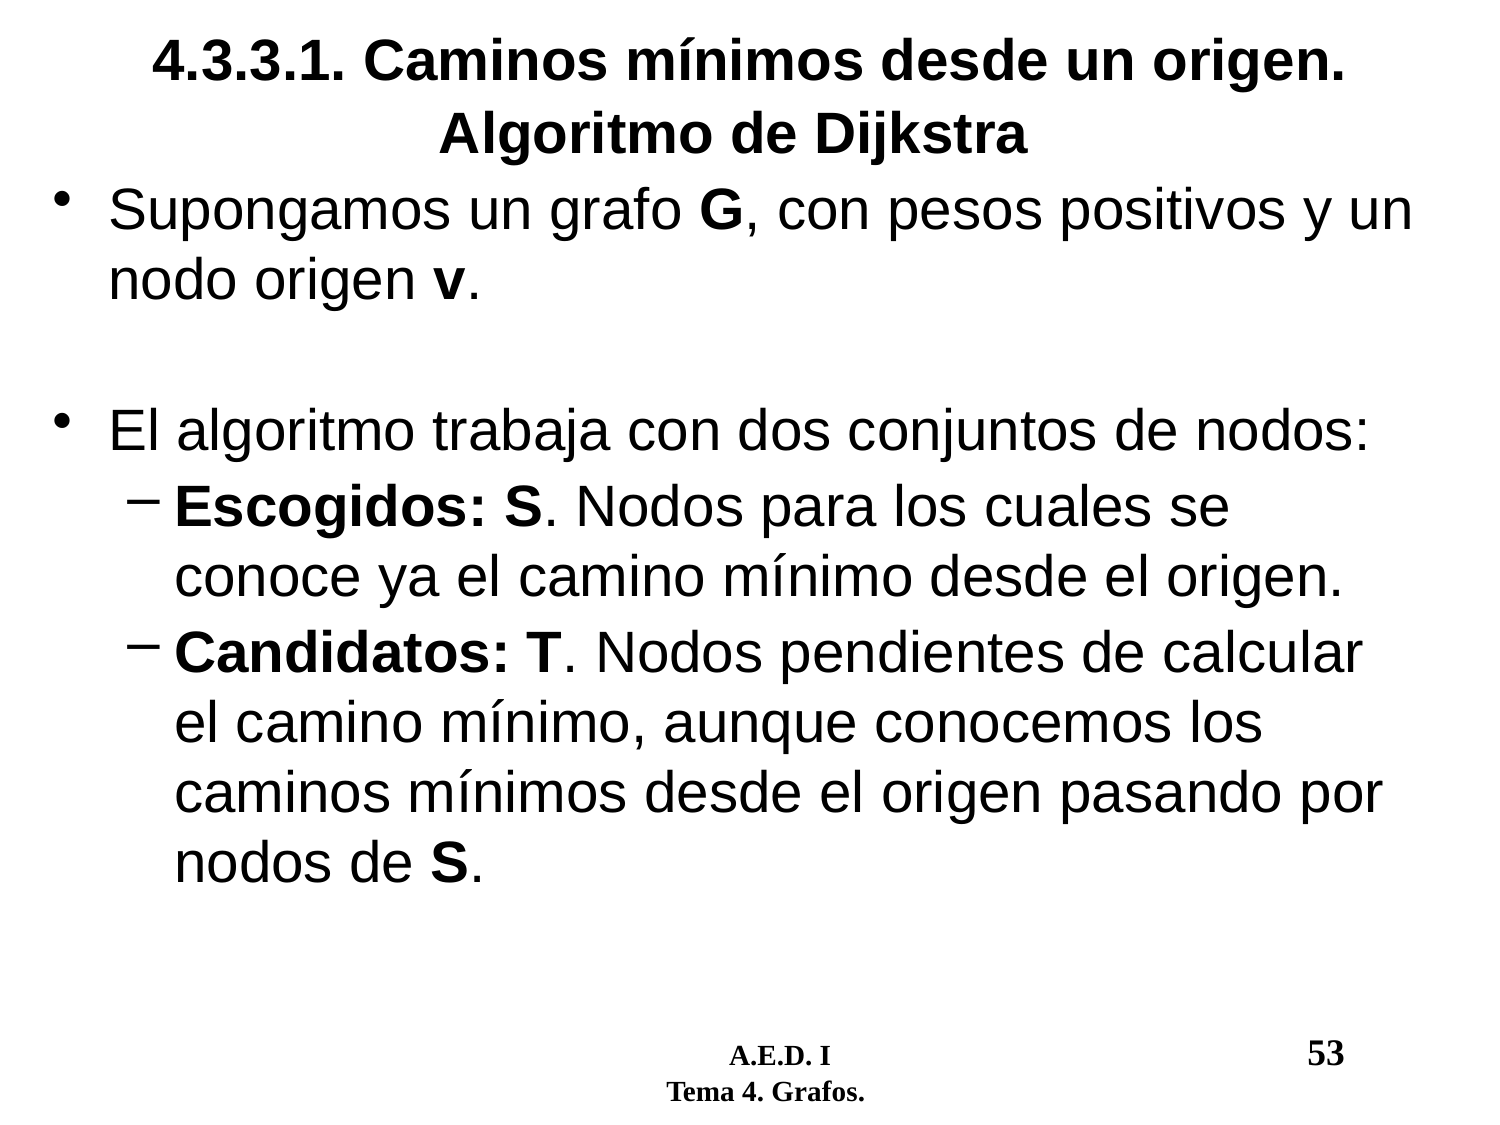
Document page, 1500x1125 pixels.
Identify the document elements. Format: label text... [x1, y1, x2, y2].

footer A.E.D. I 53 Tema 4. Grafos. [542, 1020, 1412, 1096]
title 4.3.3.1. Caminos mínimos desde un origen. [50, 0, 1450, 114]
list Algoritmo de Dijkstra Supongamos un grafo G, con pesos positivos y un nodo origen v. El algoritmo trabaja con dos conjuntos de nodos: Escogidos: S. Nodos para los cuales se conoce ya el camino mínimo desde el origen. Candidatos: T. Nodos pendientes de calcular el camino mínimo, aunque conocemos los caminos mínimos desde el origen pasando por nodos de S. [37, 87, 1431, 946]
